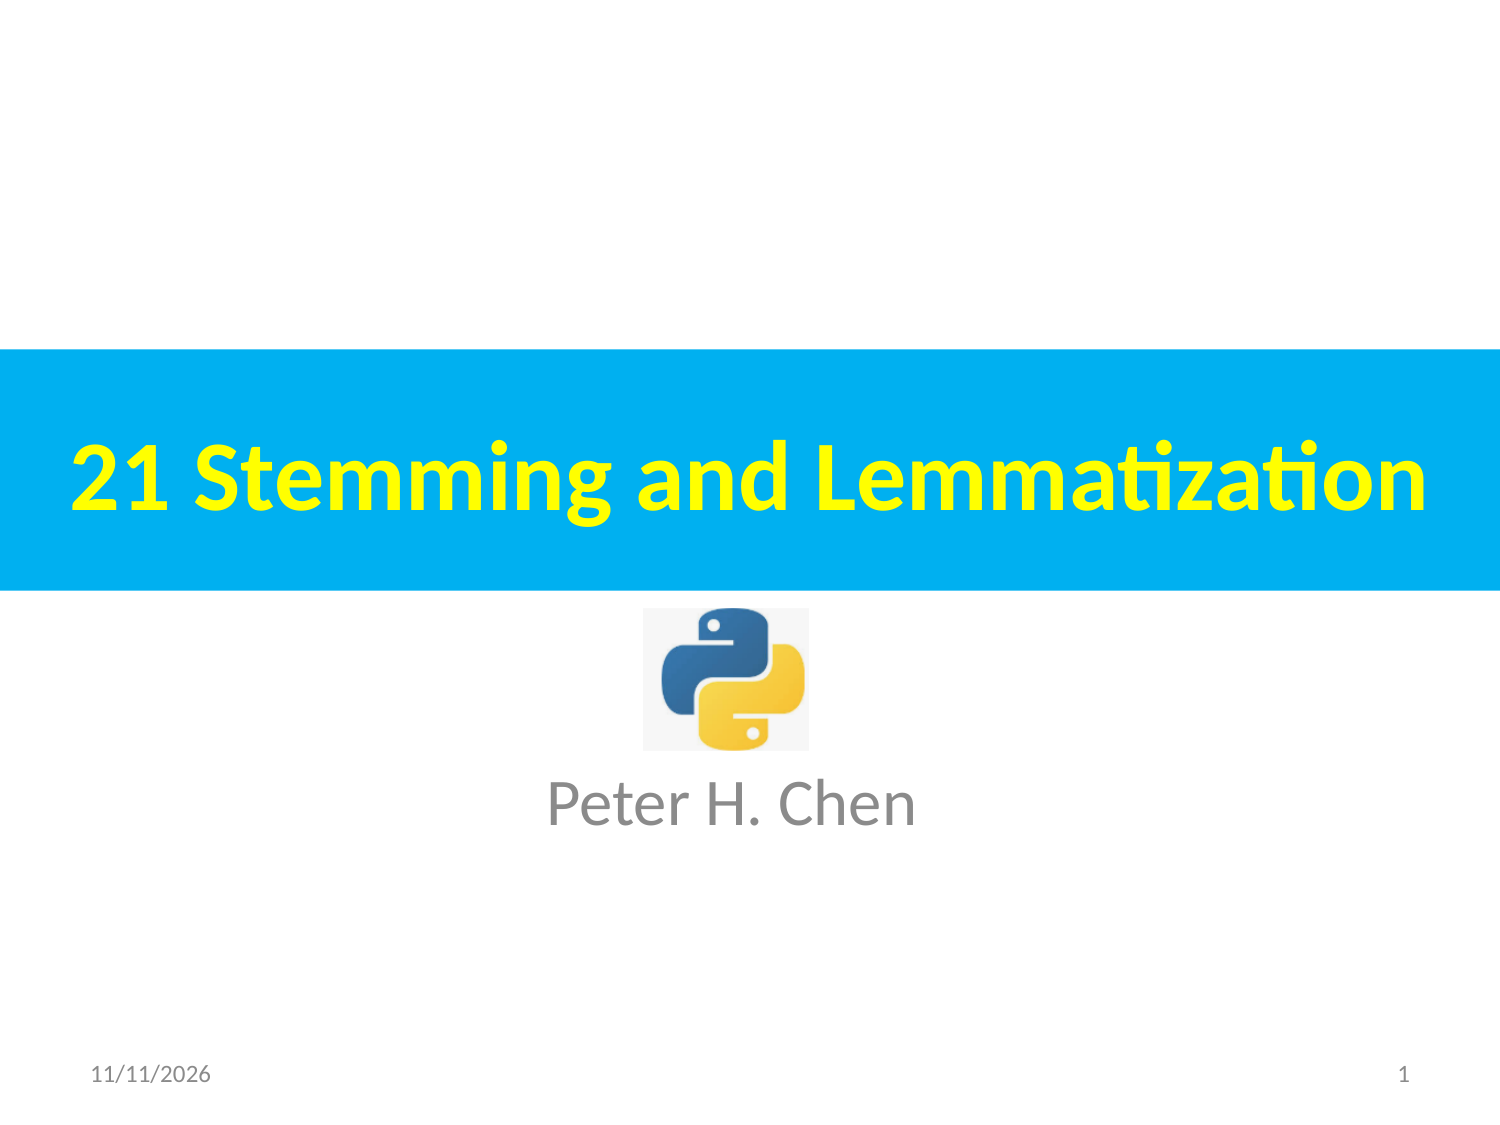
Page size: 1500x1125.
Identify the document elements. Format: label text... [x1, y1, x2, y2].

title 21 Stemming and Lemmatization [0, 349, 1500, 591]
slide_number 1 [1074, 1042, 1425, 1103]
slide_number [75, 1042, 425, 1103]
picture [643, 606, 809, 752]
subtitle Peter H. Chen [206, 751, 1257, 866]
